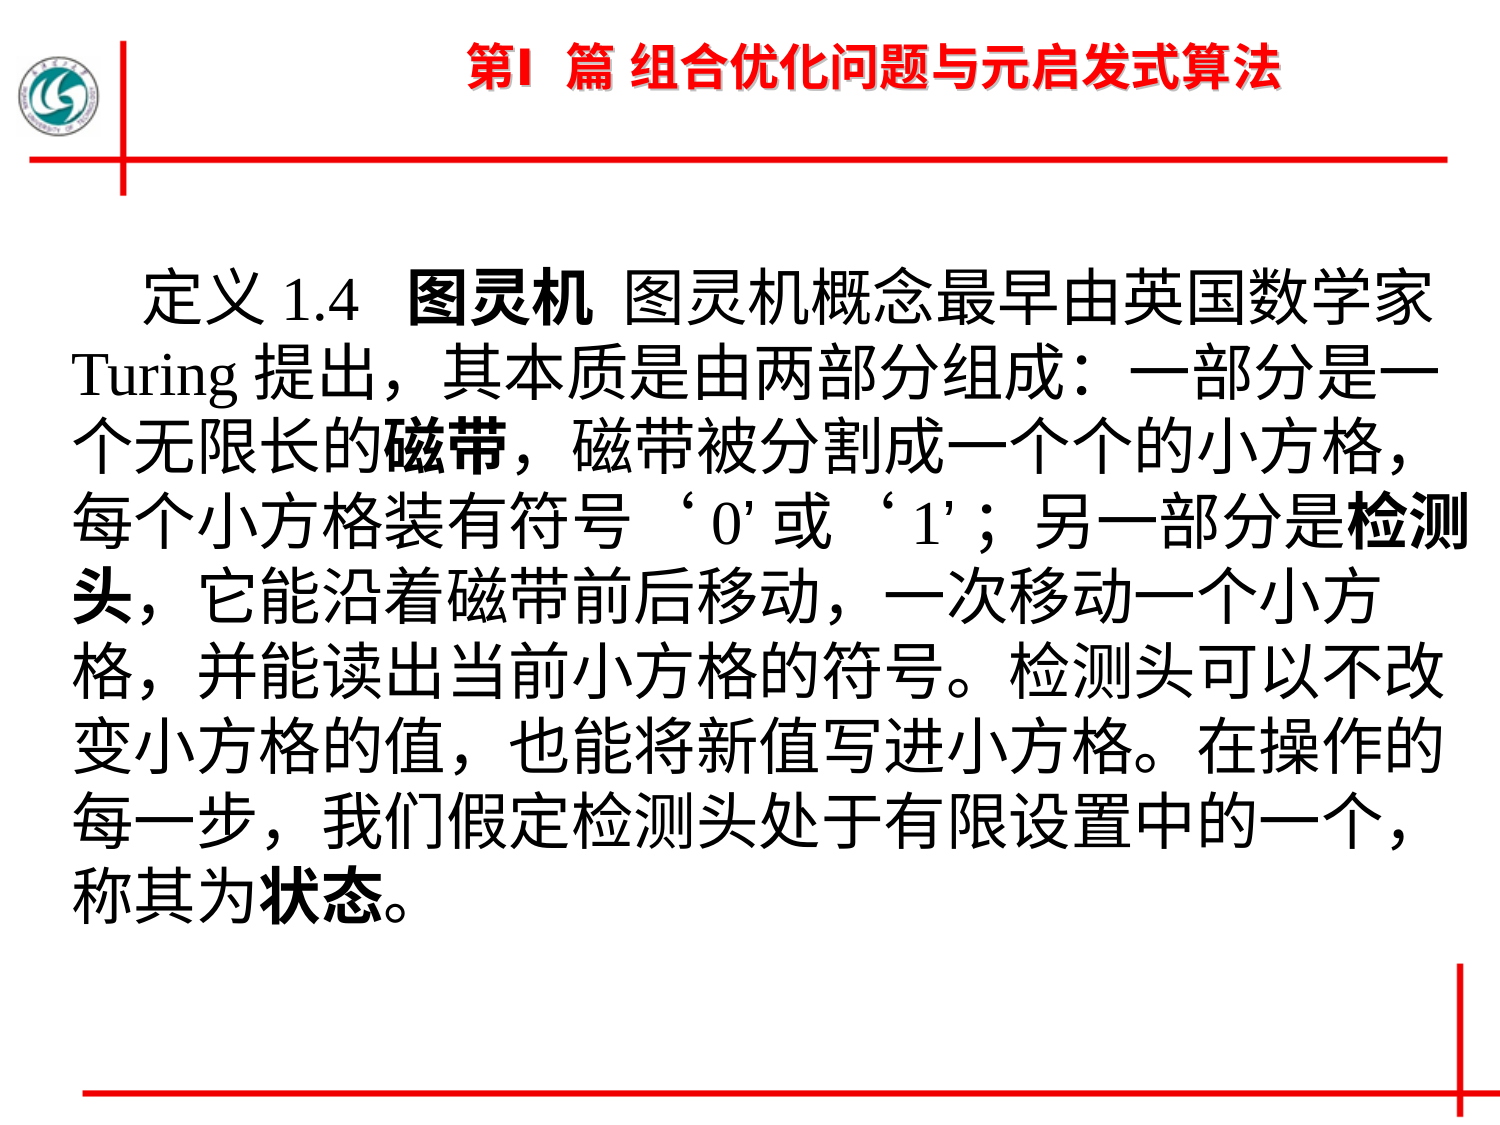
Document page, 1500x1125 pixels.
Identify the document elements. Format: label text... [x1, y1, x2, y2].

list 定义1.4 图灵机 图灵机概念最早由英国数学家Turing提出，其本质是由两部分组成：一部分是一个无限长的磁带，磁带被分割成一个个的小方格，每个小方格装有符号‘0’或‘1’；另一部分是检测头，它能沿着磁带前后移动，一次移动一个小方格，并能读出当前小方格的符号。检测头可以不改变小方格的值，也能将新值写进小方格。在操作的每一步，我们假定检测头处于有限设置中的一个，称其为状态。 [0, 249, 1500, 1050]
picture [0, 0, 1500, 249]
picture [0, 1050, 1500, 1125]
